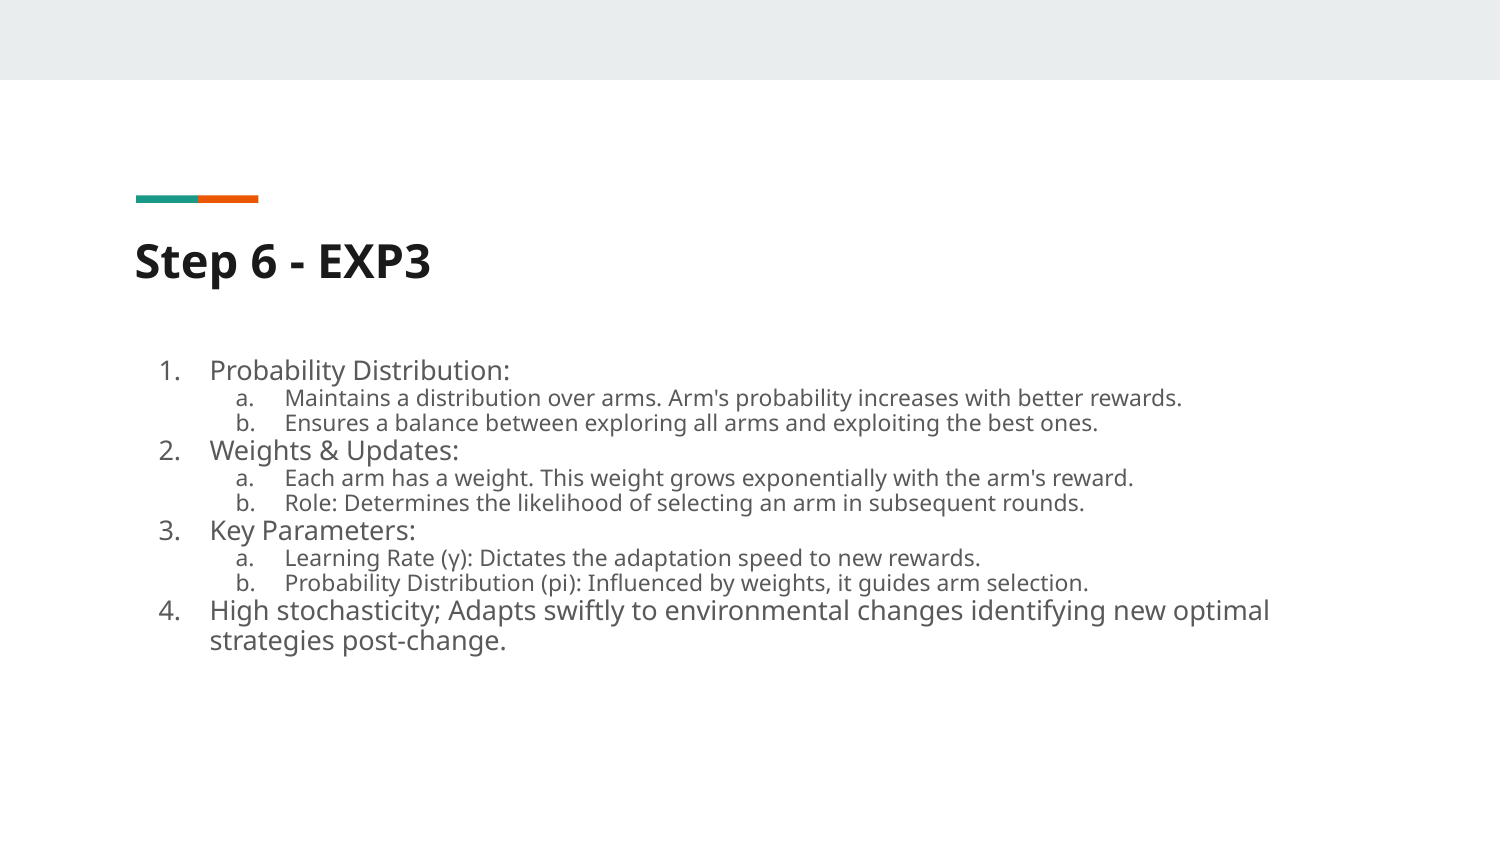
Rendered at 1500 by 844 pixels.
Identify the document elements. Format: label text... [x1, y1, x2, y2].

list Probability Distribution: Maintains a distribution over arms. Arm's probability increases with better rewards. Ensures a balance between exploring all arms and exploiting the best ones. Weights & Updates: Each arm has a weight. This weight grows exponentially with the arm's reward. Role: Determines the likelihood of selecting an arm in subsequent rounds. Key Parameters: Learning Rate (γ): Dictates the adaptation speed to new rewards. Probability Distribution (pi​): Influenced by weights, it guides arm selection. High stochasticity; Adapts swiftly to environmental changes identifying new optimal strategies post-change. [119, 340, 1382, 713]
title Step 6 - EXP3 [119, 215, 1382, 305]
